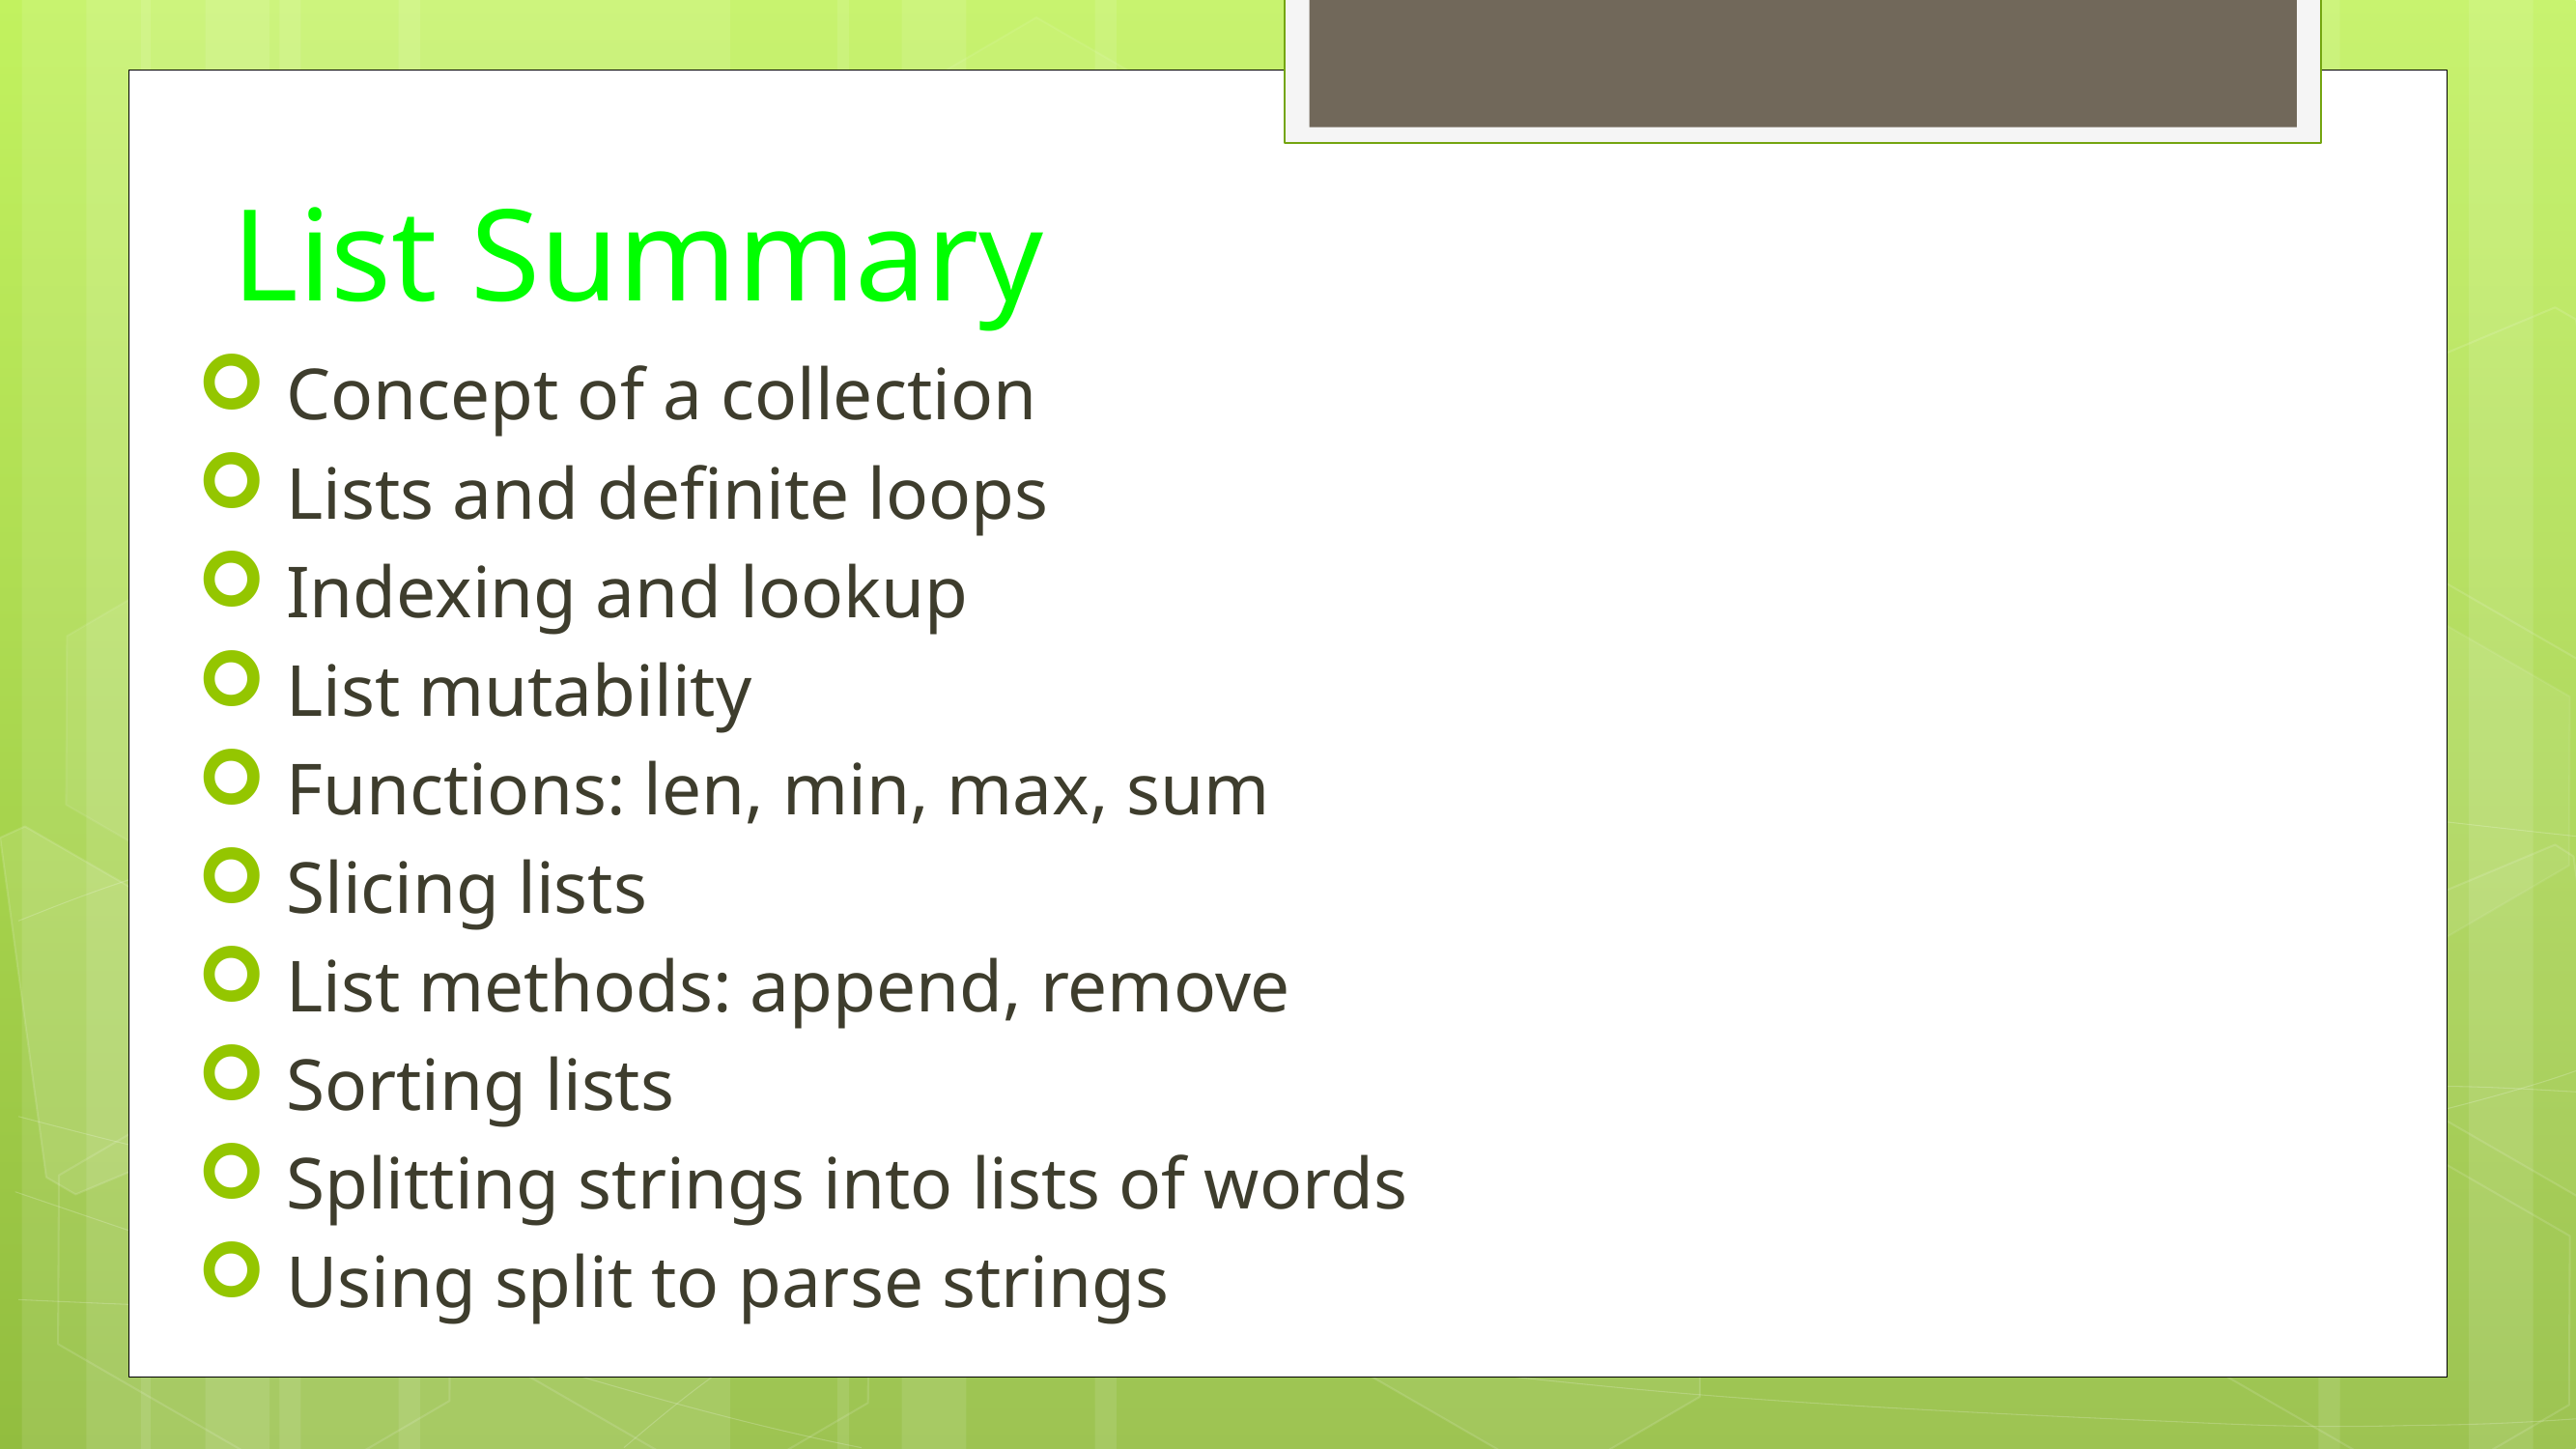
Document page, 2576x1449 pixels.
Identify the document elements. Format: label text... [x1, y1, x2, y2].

list Concept of a collection Lists and definite loops Indexing and lookup List mutability Functions: len, min, max, sum Slicing lists List methods: append, remove Sorting lists Splitting strings into lists of words Using split to parse strings [154, 338, 2420, 1256]
title List Summary [209, 96, 2189, 338]
